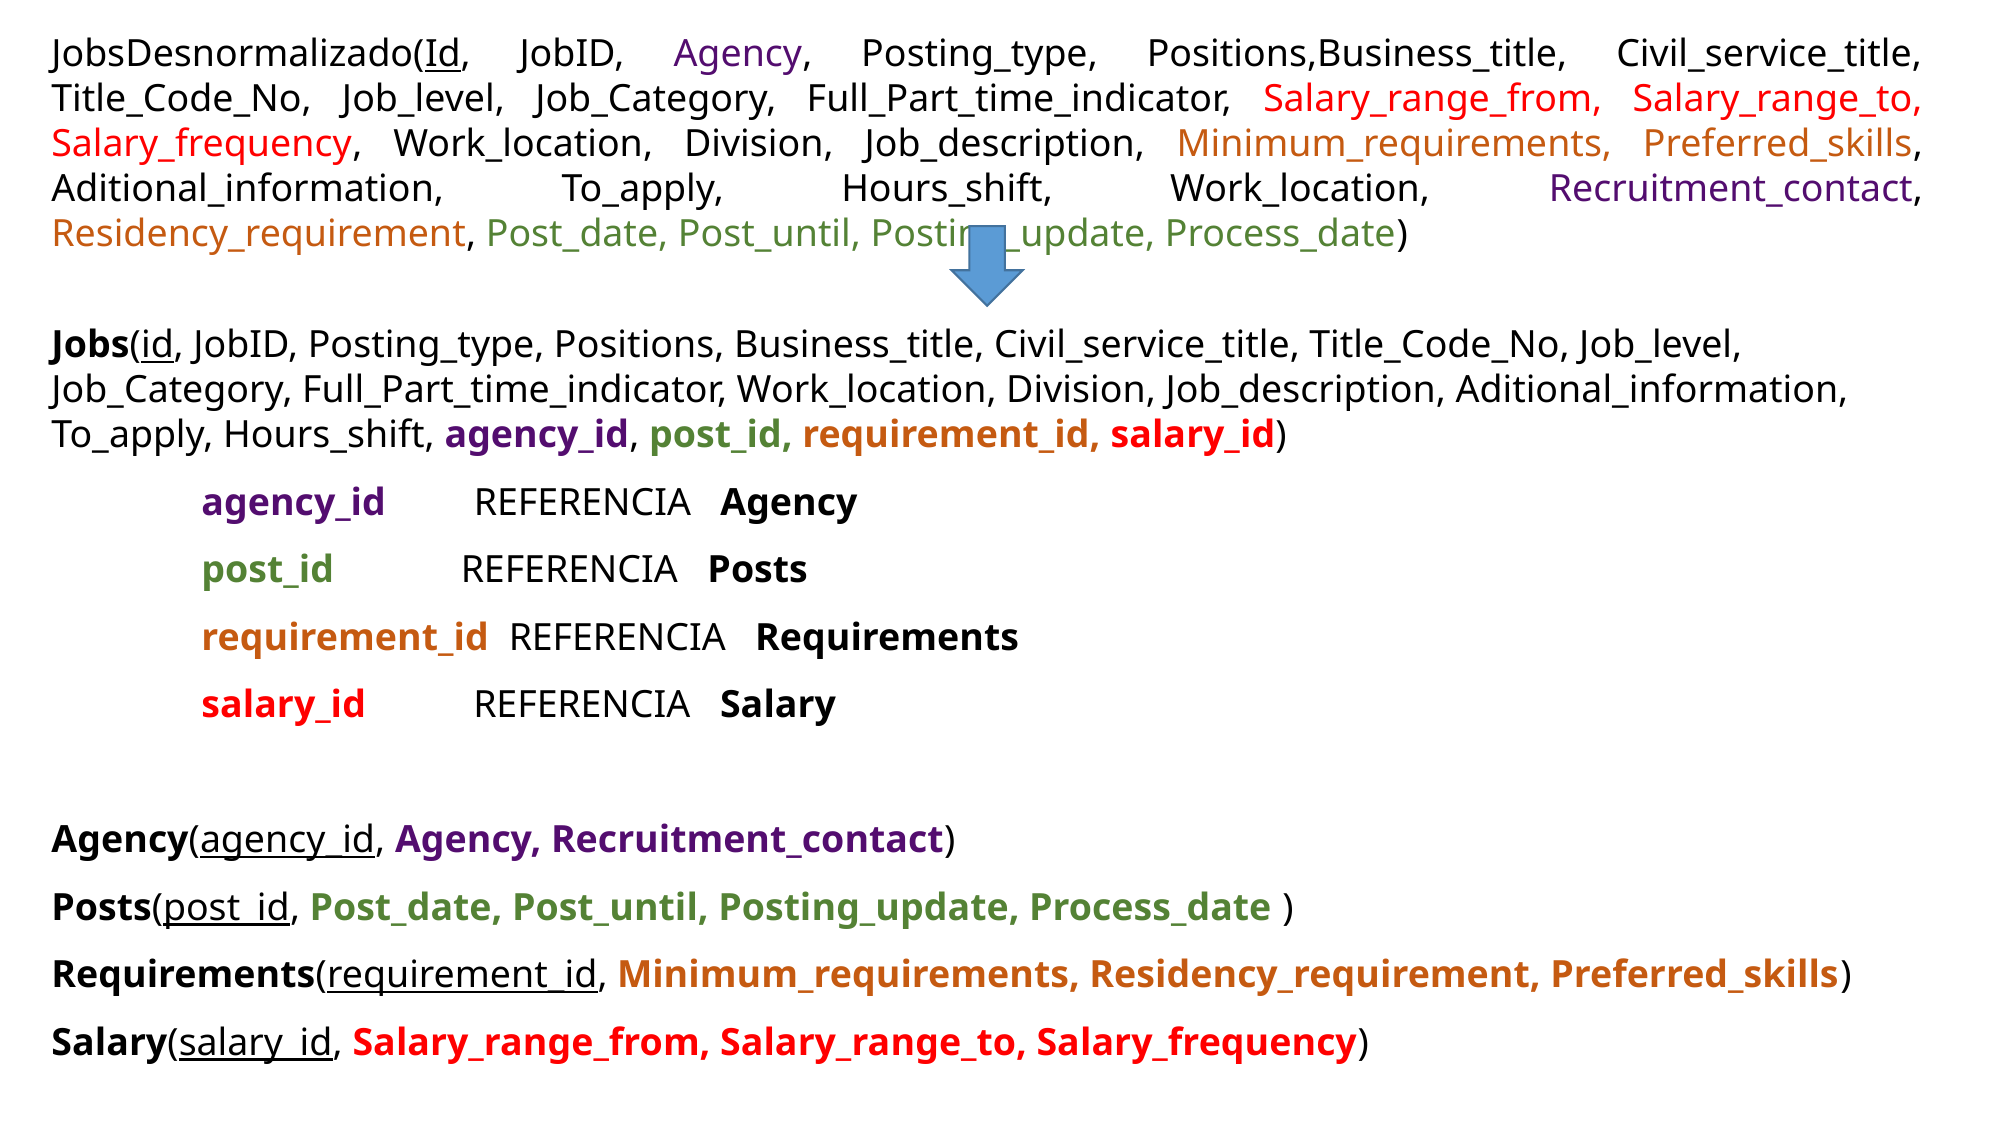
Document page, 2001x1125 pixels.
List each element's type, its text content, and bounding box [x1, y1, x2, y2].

text_box [949, 225, 1026, 308]
list JobsDesnormalizado(Id, JobID, Agency, Posting_type, Positions,Business_title, Civil_service_title, Title_Code_No, Job_level, Job_Category, Full_Part_time_indicator, Salary_range_from, Salary_range_to, Salary_frequency, Work_location, Division, Job_description, Minimum_requirements, Preferred_skills, Aditional_information, To_apply, Hours_shift, Work_location, Recruitment_contact, Residency_requirement, Post_date, Post_until, Posting_update, Process_date) Jobs(id, JobID, Posting_type, Positions, Business_title, Civil_service_title, Title_Code_No, Job_level, Job_Category, Full_Part_time_indicator, Work_location, Division, Job_description, Aditional_information, To_apply, Hours_shift, agency_id, post_id, requirement_id, salary_id) agency_id REFERENCIA Agency post_id REFERENCIA Posts requirement_id REFERENCIA Requirements salary_id REFERENCIA Salary Agency(agency_id, Agency, Recruitment_contact) Posts(post_id, Post_date, Post_until, Posting_update, Process_date ) Requirements(requirement_id, Minimum_requirements, Residency_requirement, Preferred_skills) Salary(salary_id, Salary_range_from, Salary_range_to, Salary_frequency) [36, 21, 1938, 1117]
